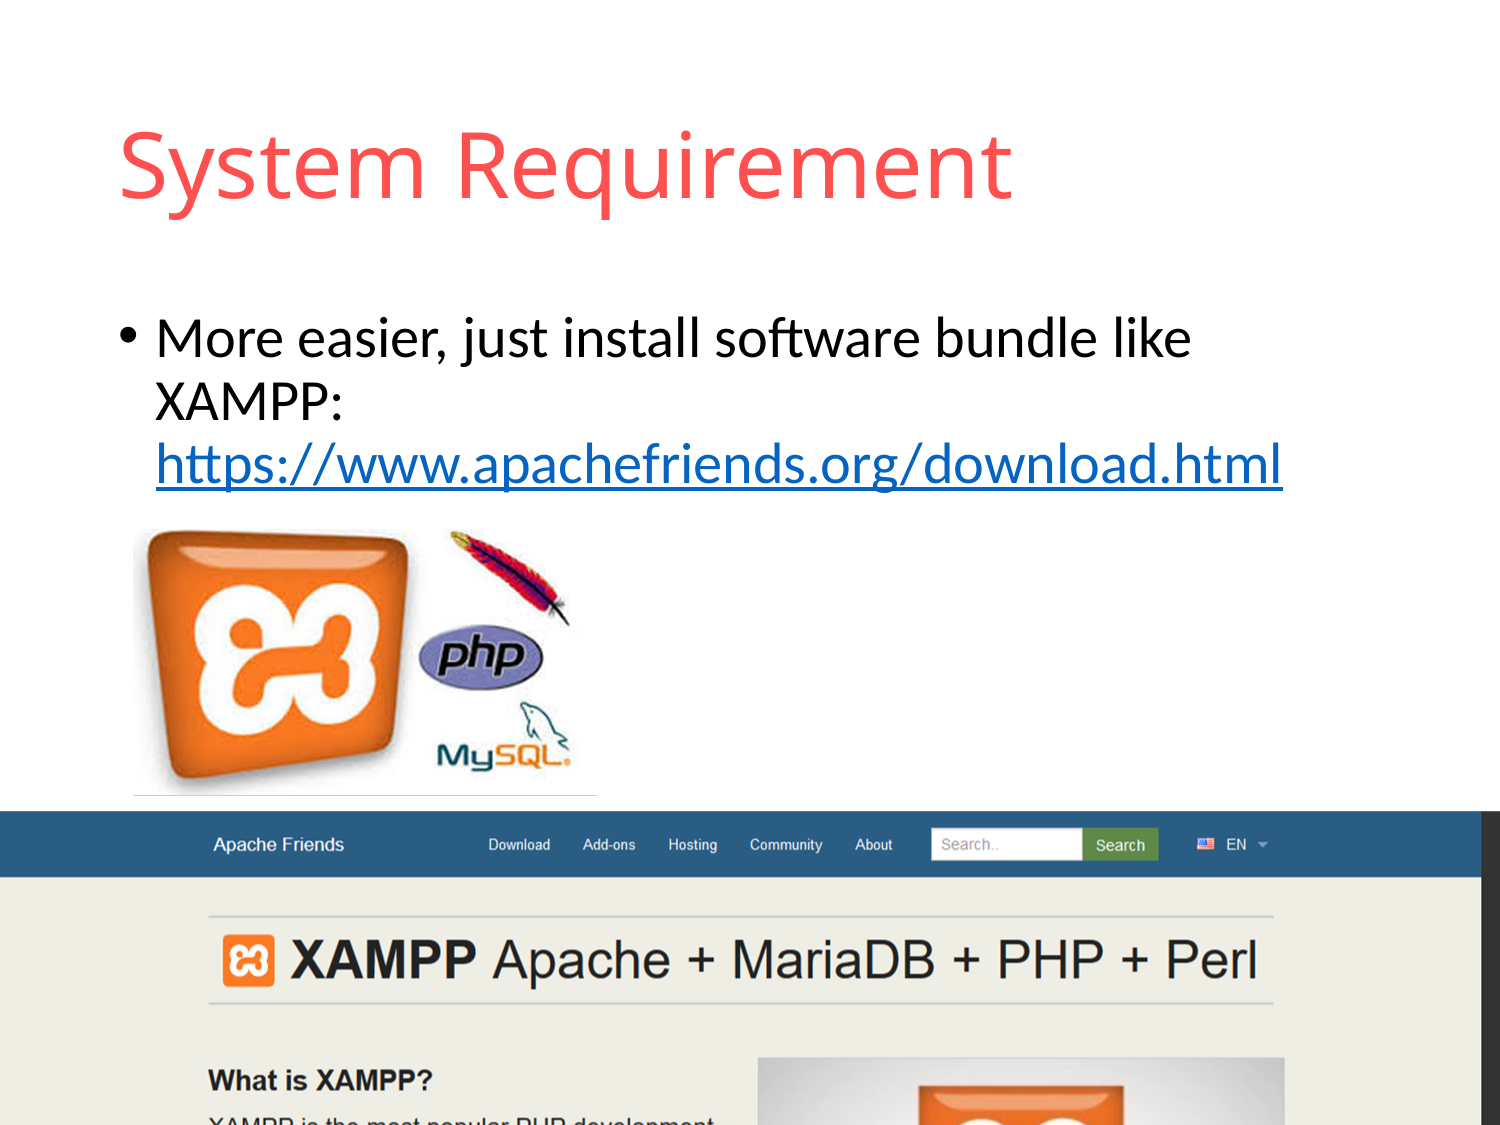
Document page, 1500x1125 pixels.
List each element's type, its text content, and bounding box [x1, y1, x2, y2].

title System Requirement [103, 59, 1397, 278]
list More easier, just install software bundle like XAMPP: https://www.apachefriends.org/download.html [103, 299, 1397, 529]
picture [0, 529, 1500, 1125]
